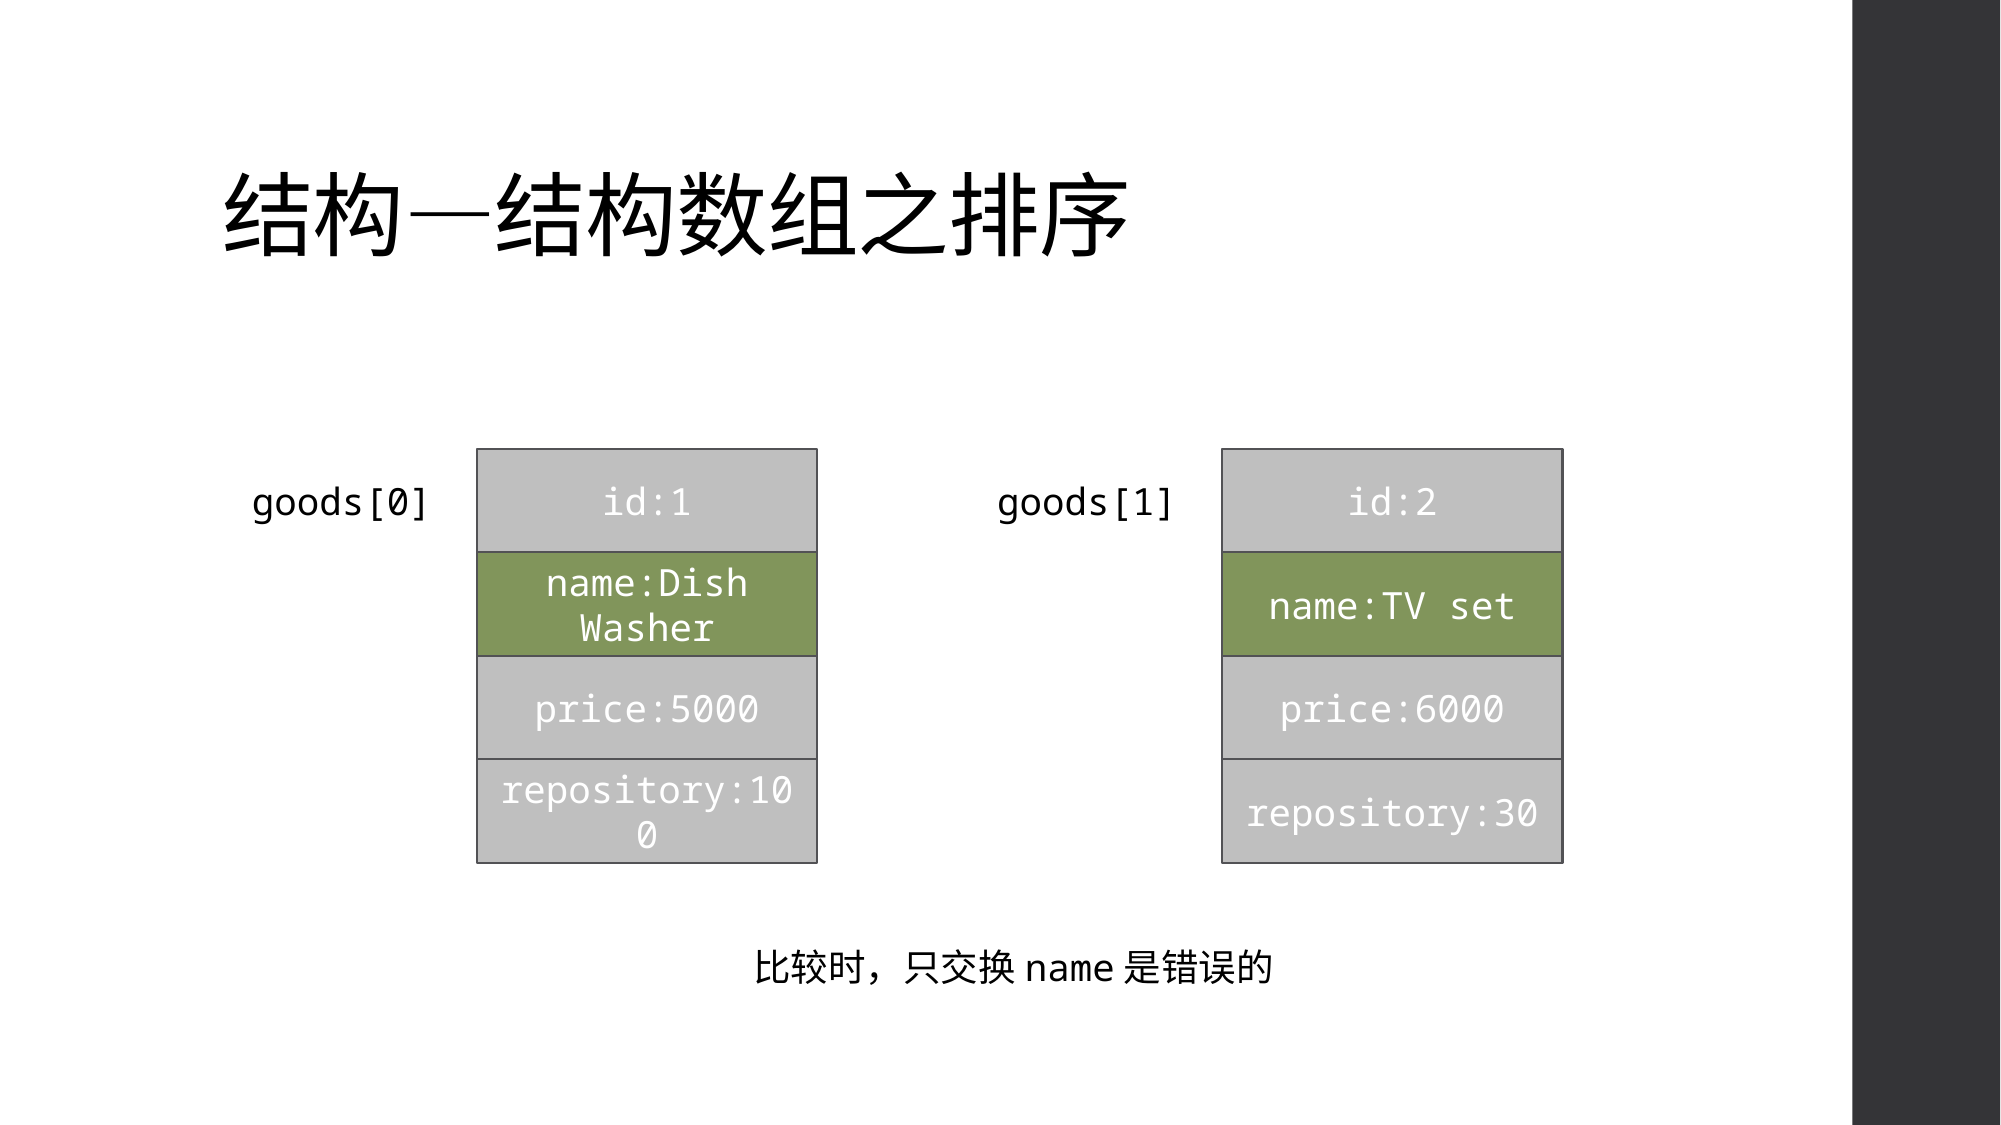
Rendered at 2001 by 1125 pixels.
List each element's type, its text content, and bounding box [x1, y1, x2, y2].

text_box 比较时，只交换name是错误的 [546, 913, 1481, 1019]
title 结构—结构数组之排序 [206, 60, 1797, 278]
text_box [476, 448, 818, 863]
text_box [1221, 448, 1563, 863]
text_box goods[0] [206, 448, 471, 553]
text_box goods[1] [951, 448, 1216, 553]
